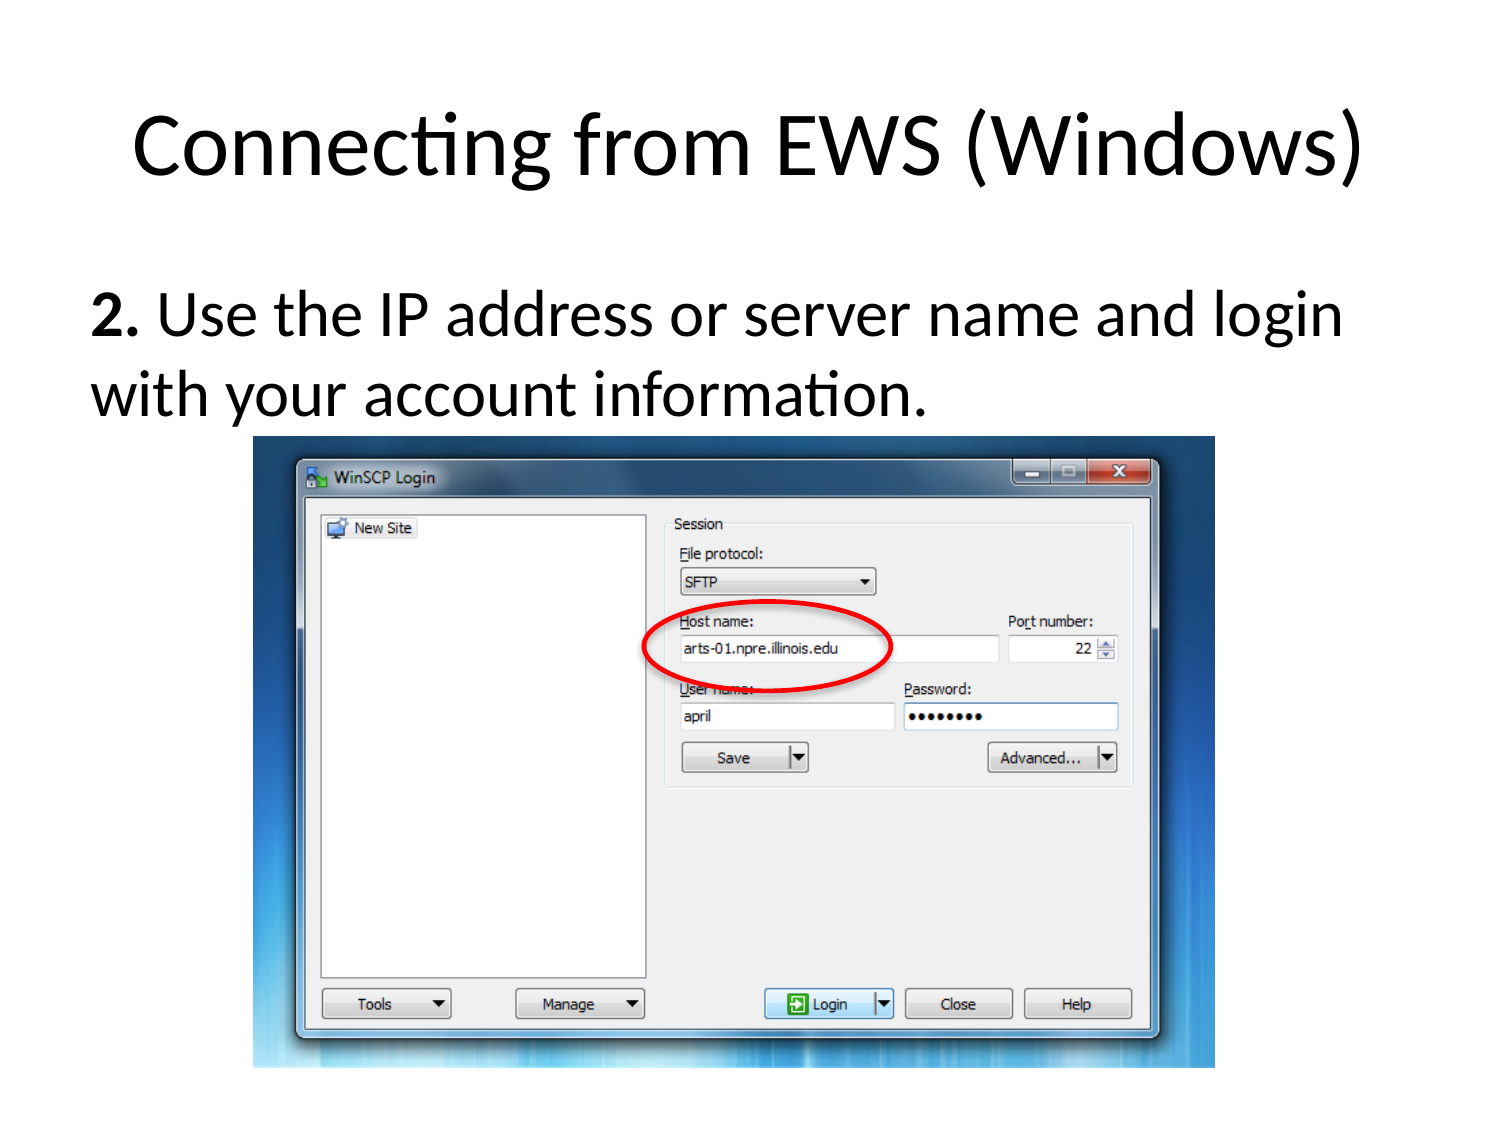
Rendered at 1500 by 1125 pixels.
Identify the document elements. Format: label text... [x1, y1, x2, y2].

title Connecting from EWS (Windows) [75, 45, 1425, 233]
list 2. Use the IP address or server name and login with your account information. [75, 262, 1425, 1005]
picture [253, 436, 1215, 1069]
